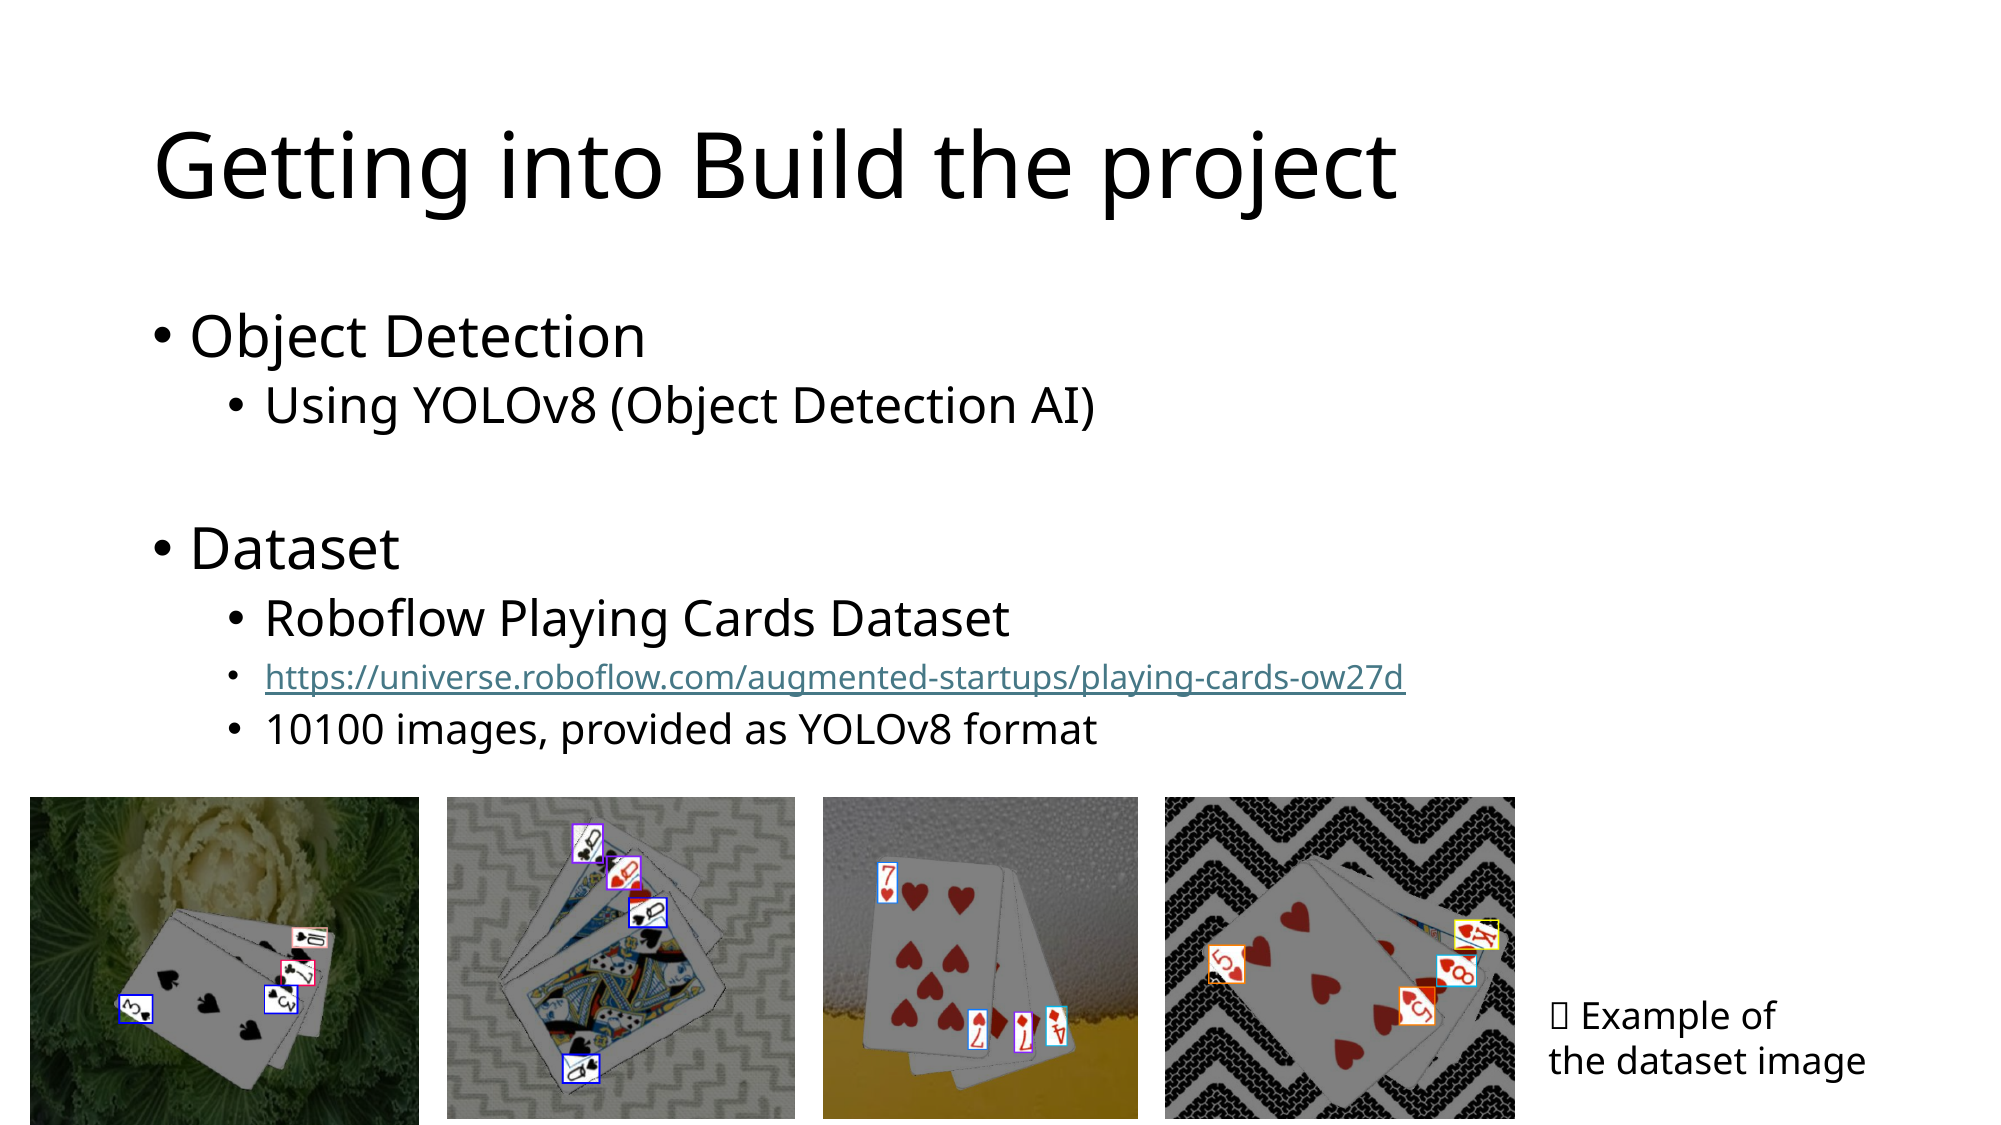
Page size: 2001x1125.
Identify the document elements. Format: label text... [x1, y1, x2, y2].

list Object Detection Using YOLOv8 (Object Detection AI) Dataset Roboflow Playing Cards Dataset https://universe.roboflow.com/augmented-startups/playing-cards-ow27d 10100 images, provided as YOLOv8 format [137, 299, 1863, 1014]
picture [447, 797, 795, 1120]
title Getting into Build the project [137, 59, 1863, 278]
picture [1165, 797, 1515, 1120]
text_box  Example of the dataset image [1533, 984, 1968, 1089]
picture [29, 797, 420, 1125]
picture [822, 797, 1139, 1120]
